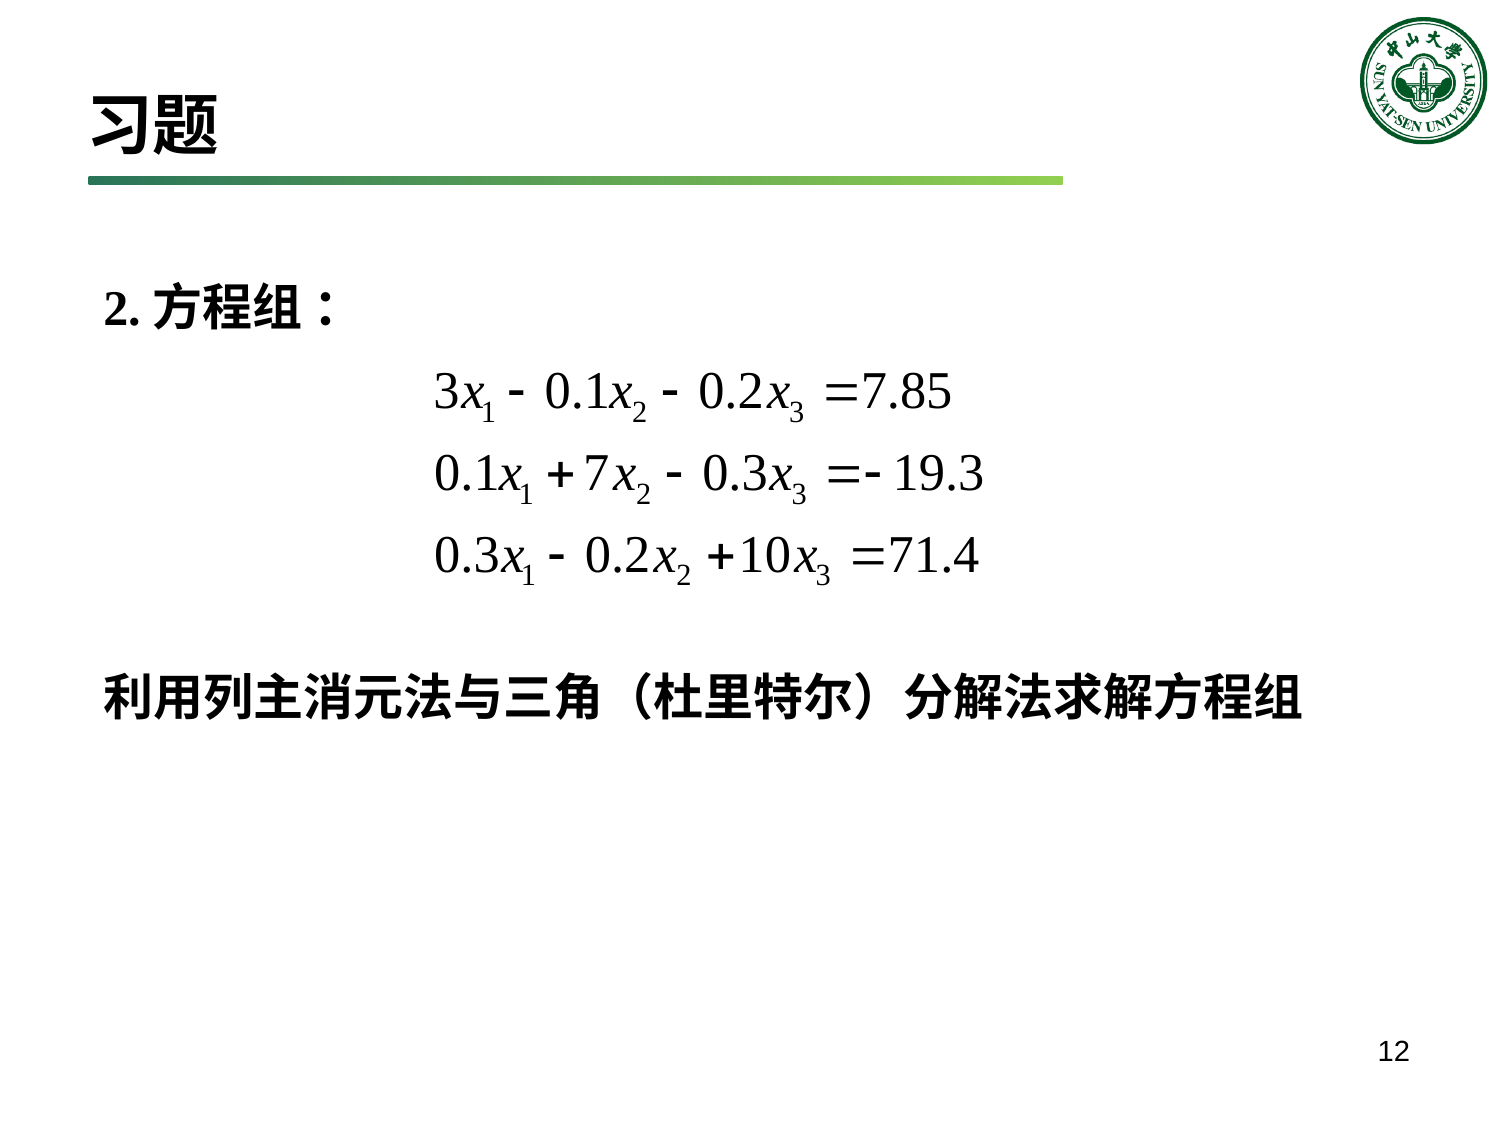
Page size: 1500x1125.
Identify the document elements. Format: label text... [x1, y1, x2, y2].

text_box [427, 357, 992, 597]
list 2.方程组 ： 利用列主消元法与三角（杜里特尔）分解法求解方程组 [88, 207, 1412, 1055]
slide_number 12 [1074, 1024, 1426, 1103]
picture [1359, 16, 1488, 145]
text_box 习题 [71, 70, 1347, 185]
text_box [88, 176, 1063, 185]
